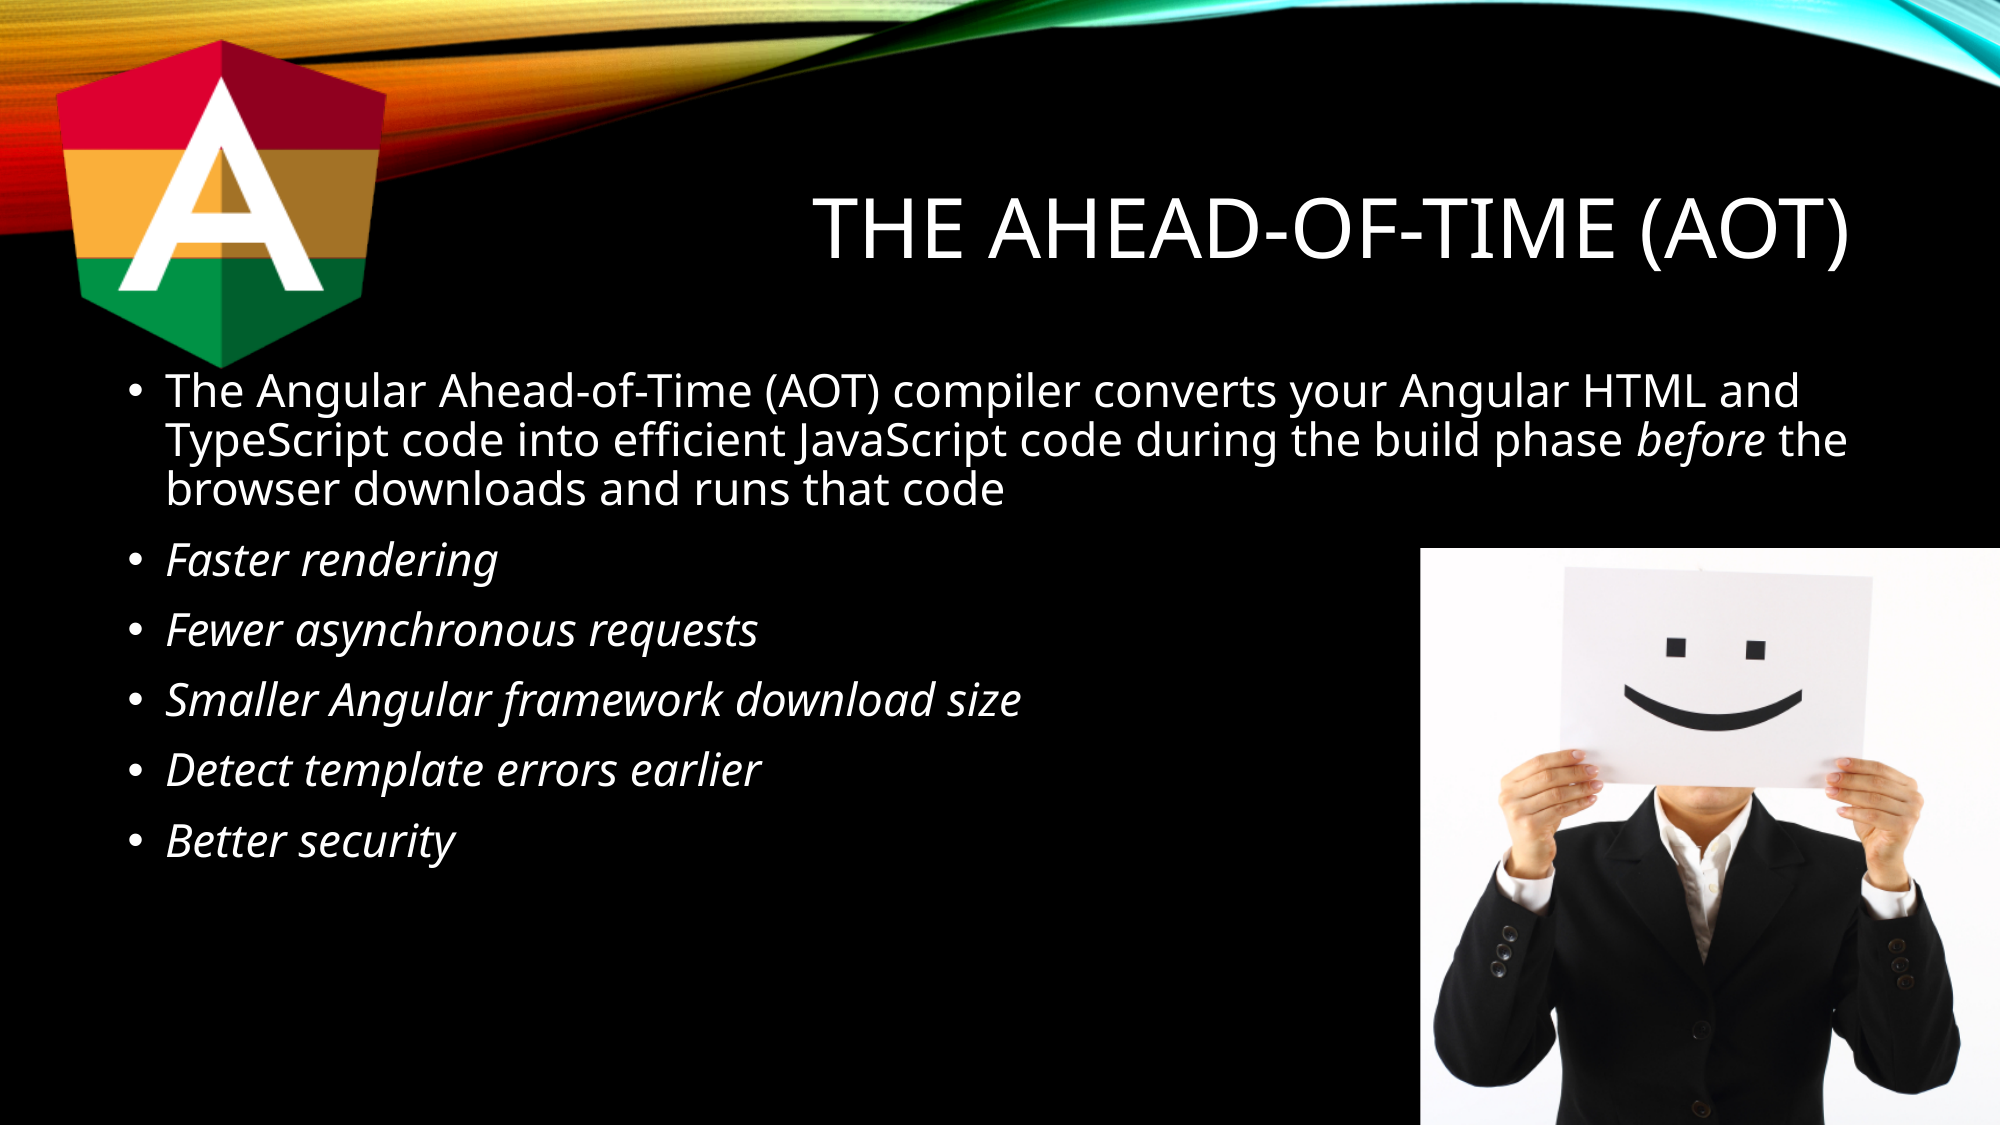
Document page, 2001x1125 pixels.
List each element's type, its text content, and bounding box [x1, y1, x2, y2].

list The Angular Ahead-of-Time (AOT) compiler converts your Angular HTML and TypeScript code into efficient JavaScript code during the build phase before the browser downloads and runs that code Faster rendering Fewer asynchronous requests Smaller Angular framework download size Detect template errors earlier Better security [112, 360, 1888, 1021]
picture [0, 0, 2000, 410]
title The Ahead-of-Time (AOT) [474, 125, 1888, 338]
picture [1420, 547, 2000, 1125]
